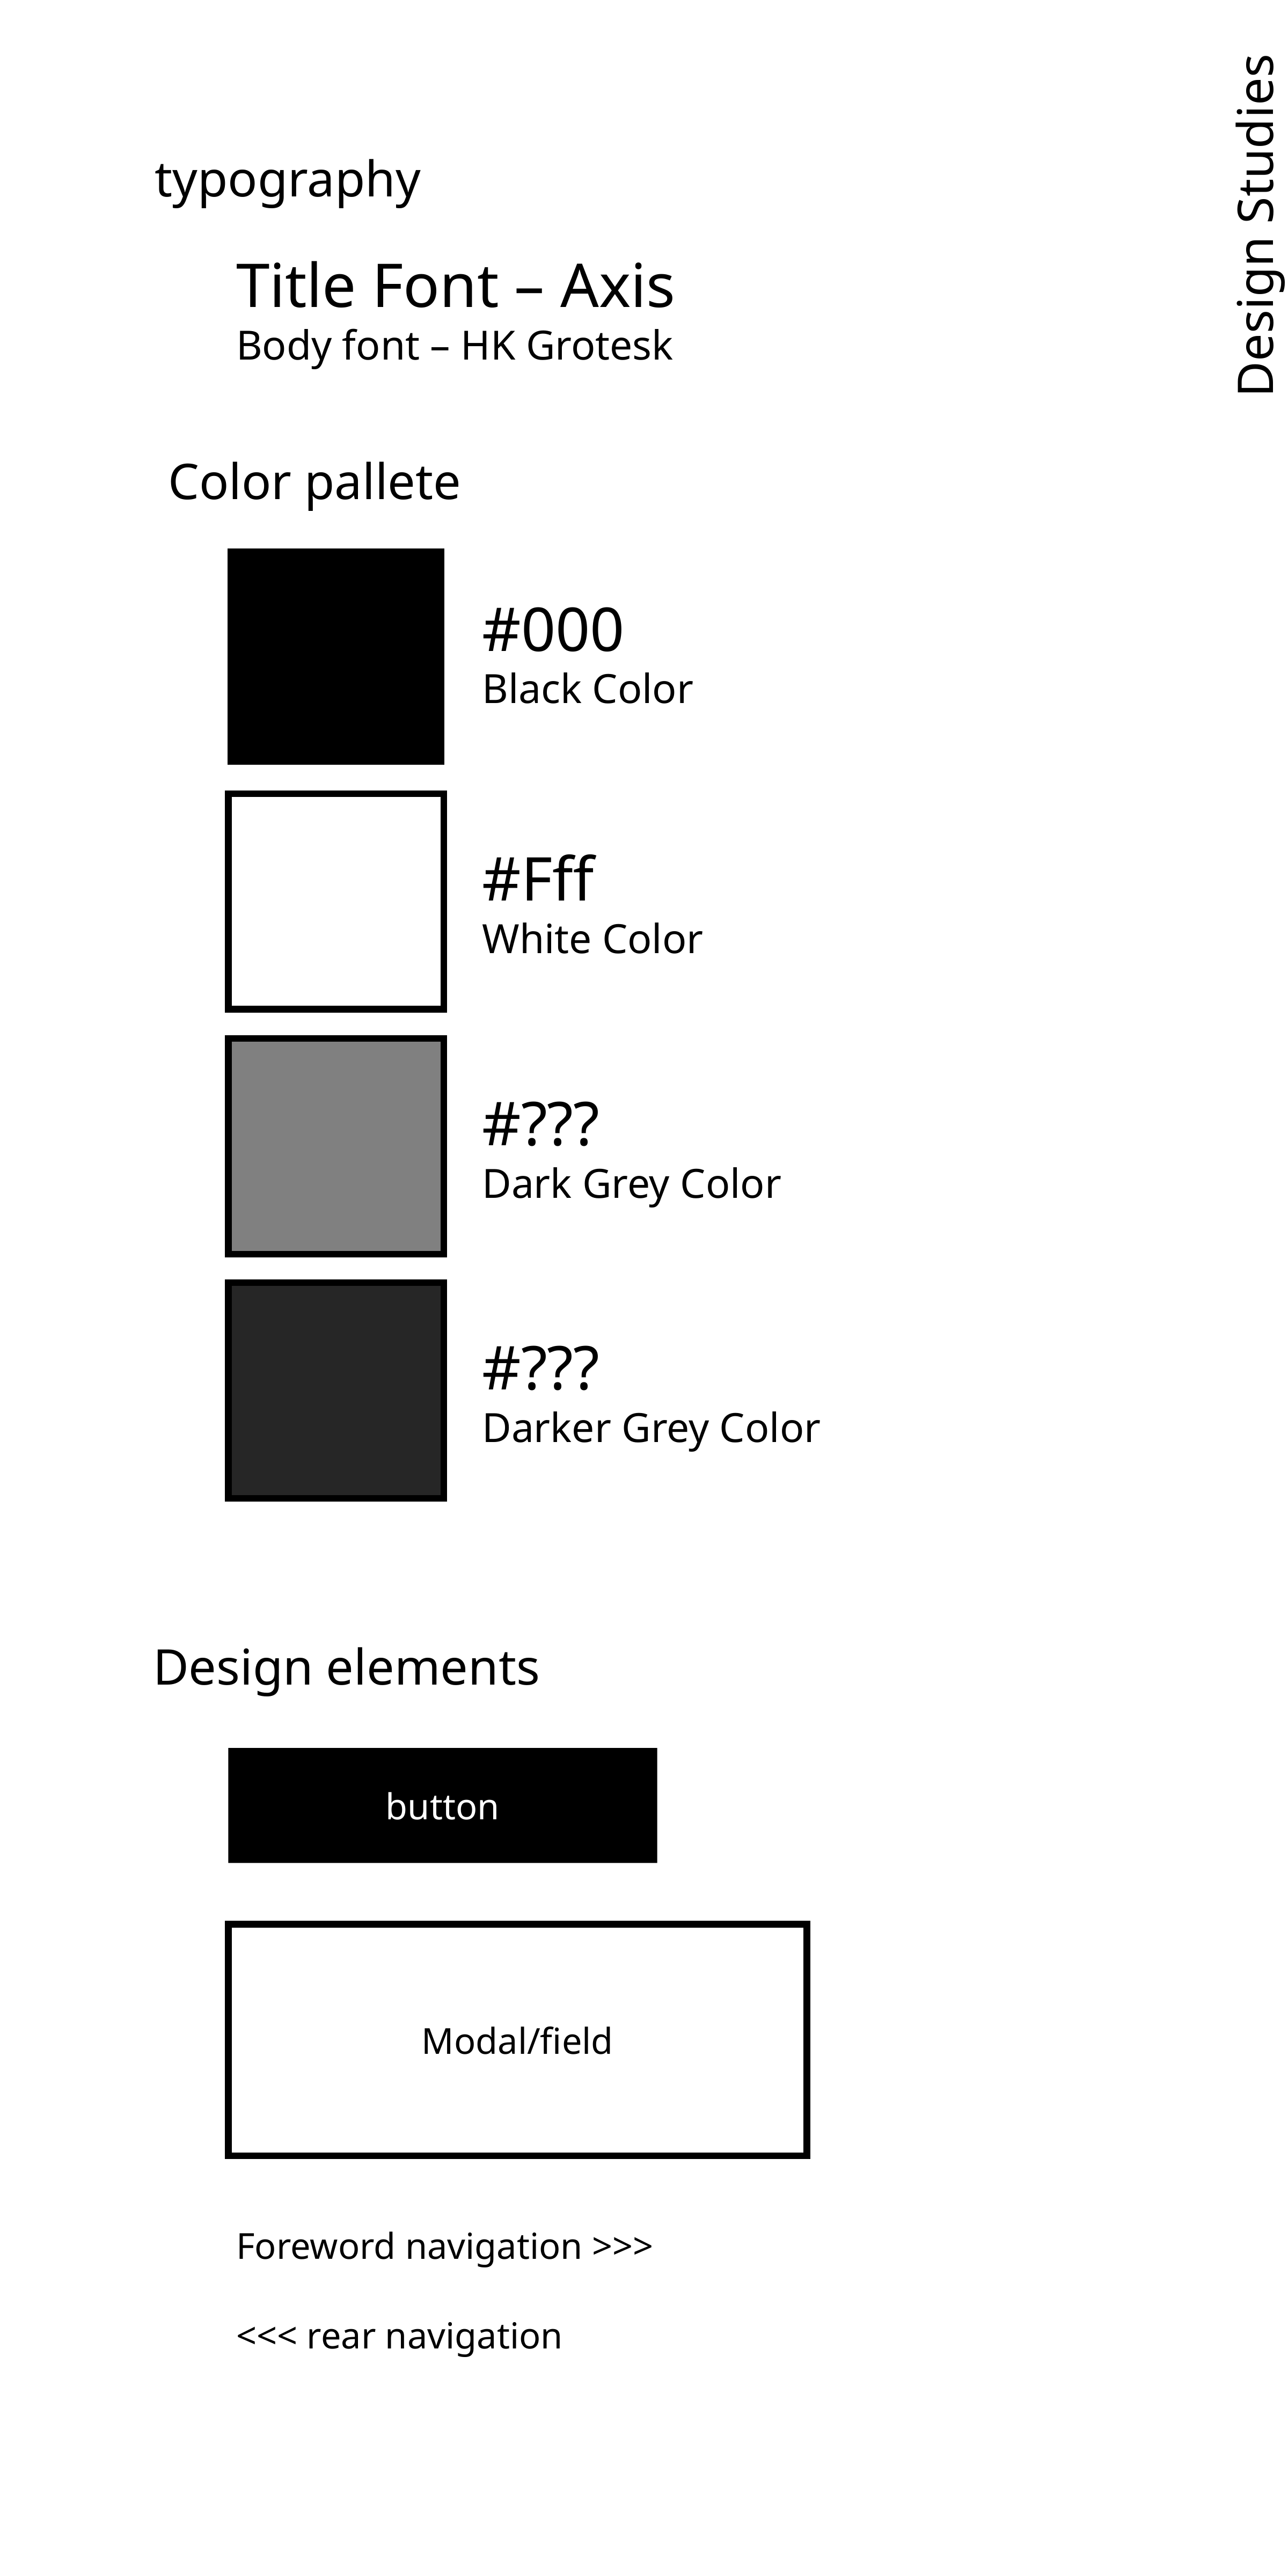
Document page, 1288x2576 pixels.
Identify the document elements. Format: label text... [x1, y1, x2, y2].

text_box [228, 1038, 444, 1255]
text_box Color pallete [160, 446, 470, 514]
text_box Title Font – Axis Body font – HK Grotesk [228, 243, 955, 372]
text_box Design Studies [1220, 46, 1287, 406]
text_box [228, 793, 444, 1010]
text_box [228, 1748, 657, 1863]
text_box Foreword navigation >>> [228, 2219, 955, 2271]
text_box [228, 1282, 444, 1499]
text_box #000 Black Color [474, 587, 1201, 715]
text_box typography [147, 143, 429, 211]
text_box Modal/field [321, 2014, 714, 2065]
text_box [228, 1924, 808, 2156]
text_box Design elements [145, 1631, 549, 1699]
text_box #Fff White Color [474, 836, 1201, 965]
text_box #??? Dark Grey Color [474, 1081, 1201, 1210]
text_box <<< rear navigation [228, 2309, 764, 2360]
text_box #??? Darker Grey Color [474, 1325, 1201, 1454]
text_box [228, 548, 444, 765]
